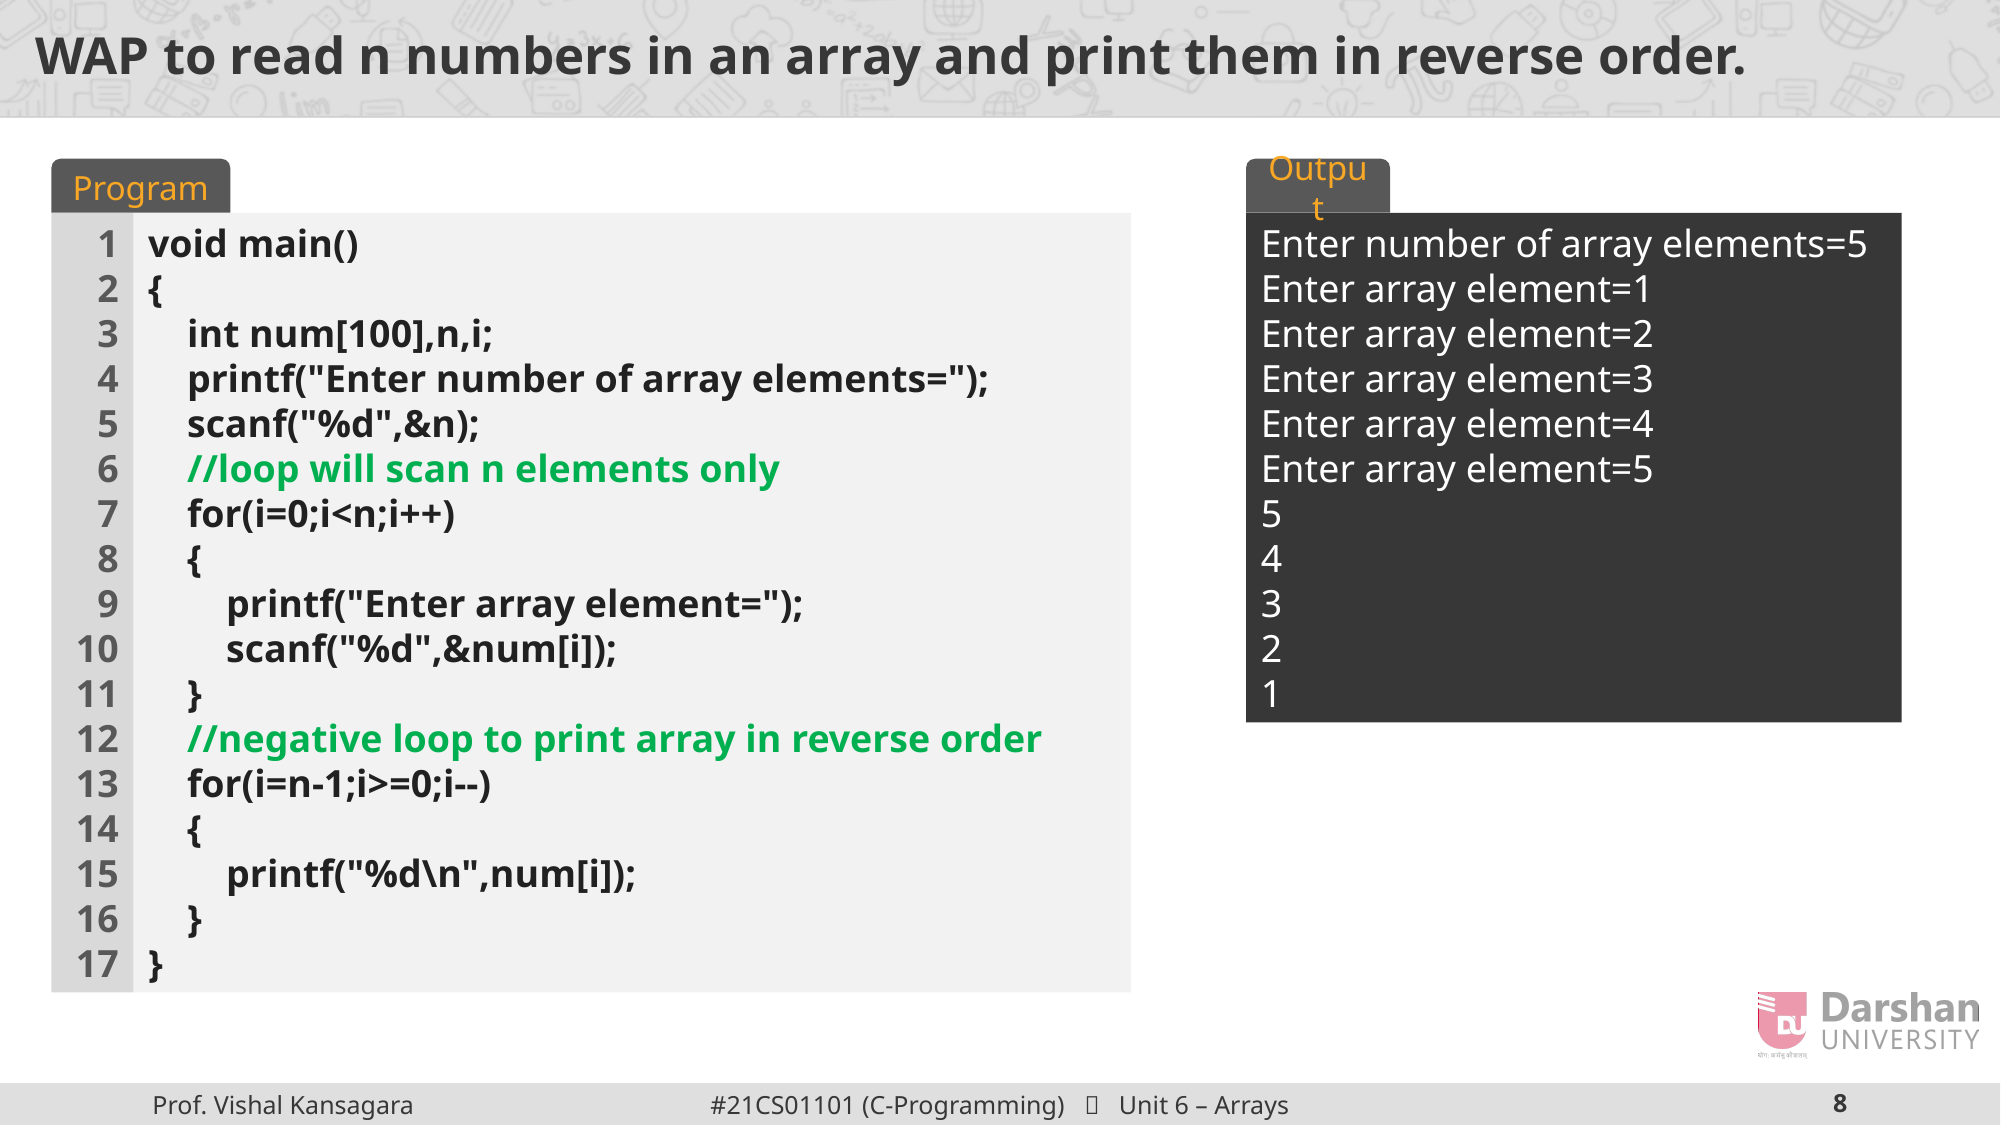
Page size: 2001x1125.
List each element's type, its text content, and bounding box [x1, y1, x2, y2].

text_box void main() { int num[100],n,i; printf("Enter number of array elements="); scanf("%d",&n); //loop will scan n elements only for(i=0;i<n;i++) { printf("Enter array element="); scanf("%d",&num[i]); } //negative loop to print array in reverse order for(i=n-1;i>=0;i--) { printf("%d\n",num[i]); } } [134, 212, 1132, 993]
title WAP to read n numbers in an array and print them in reverse order. [0, 0, 2000, 117]
text_box Output [1245, 157, 1392, 214]
text_box 1 2 3 4 5 6 7 8 9 10 11 12 13 14 15 16 17 [51, 214, 134, 993]
text_box Program [50, 157, 232, 214]
text_box Enter number of array elements=5 Enter array element=1 Enter array element=2 Enter array element=3 Enter array element=4 Enter array element=5 5 4 3 2 1 [1246, 212, 1902, 723]
